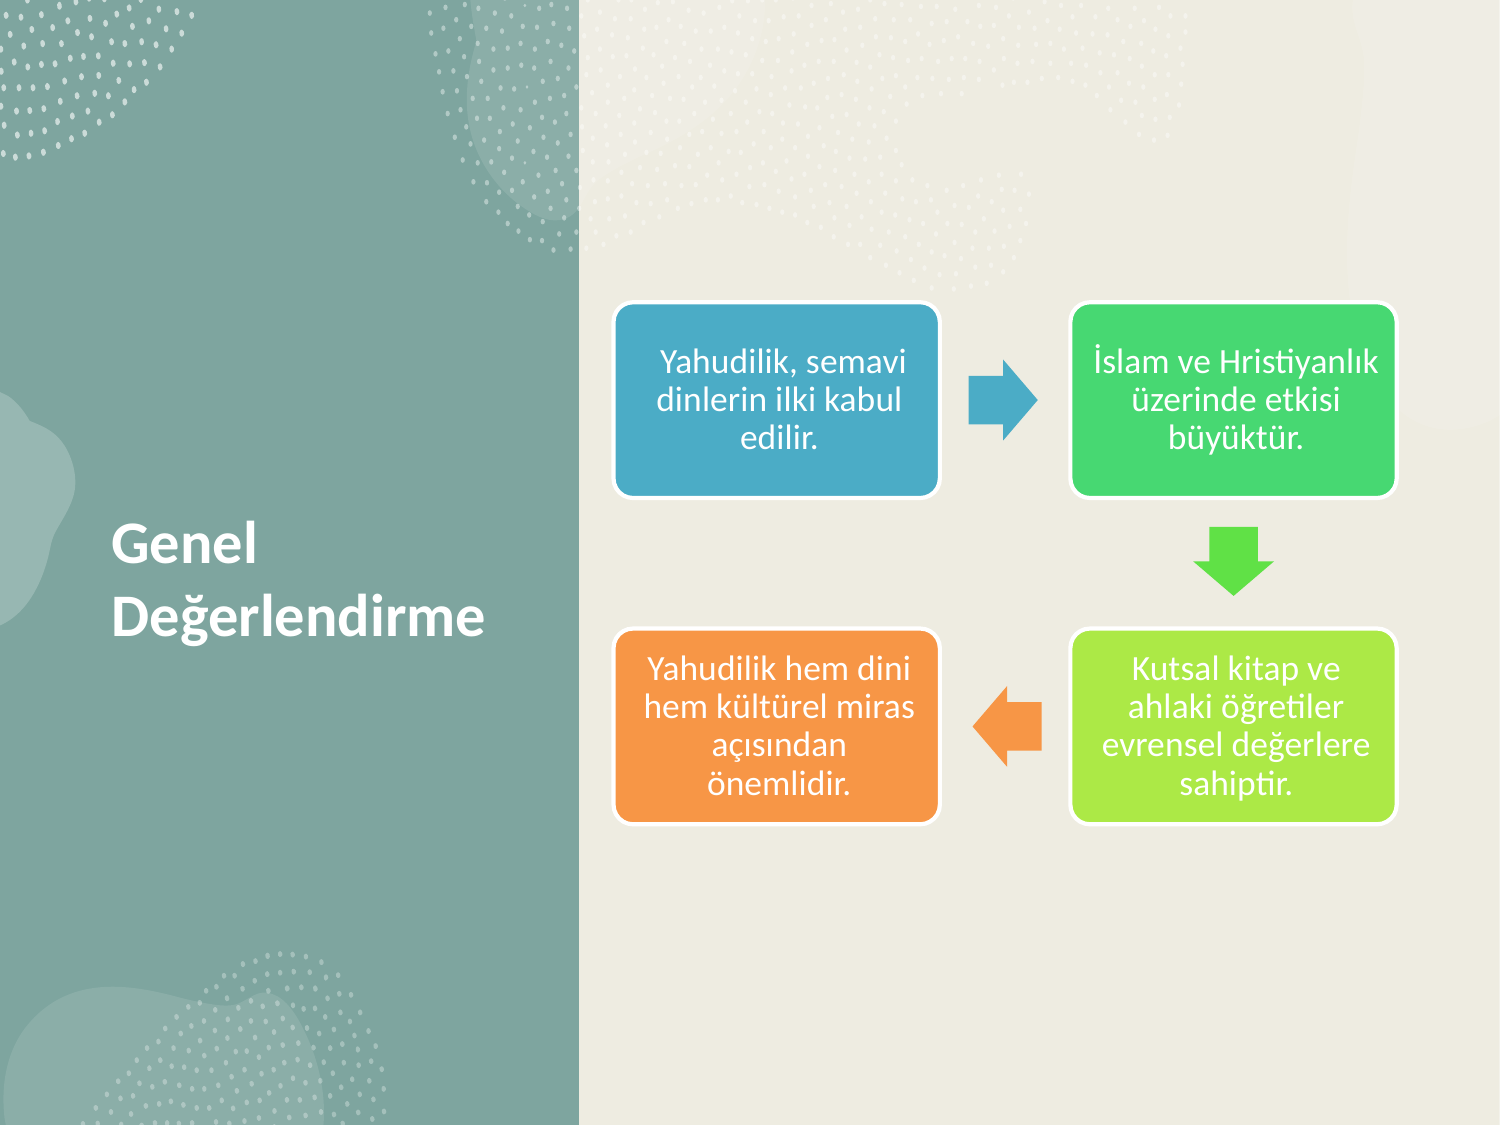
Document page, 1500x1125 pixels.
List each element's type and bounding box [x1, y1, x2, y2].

list [613, 37, 1397, 1089]
text_box [0, 0, 1500, 1125]
